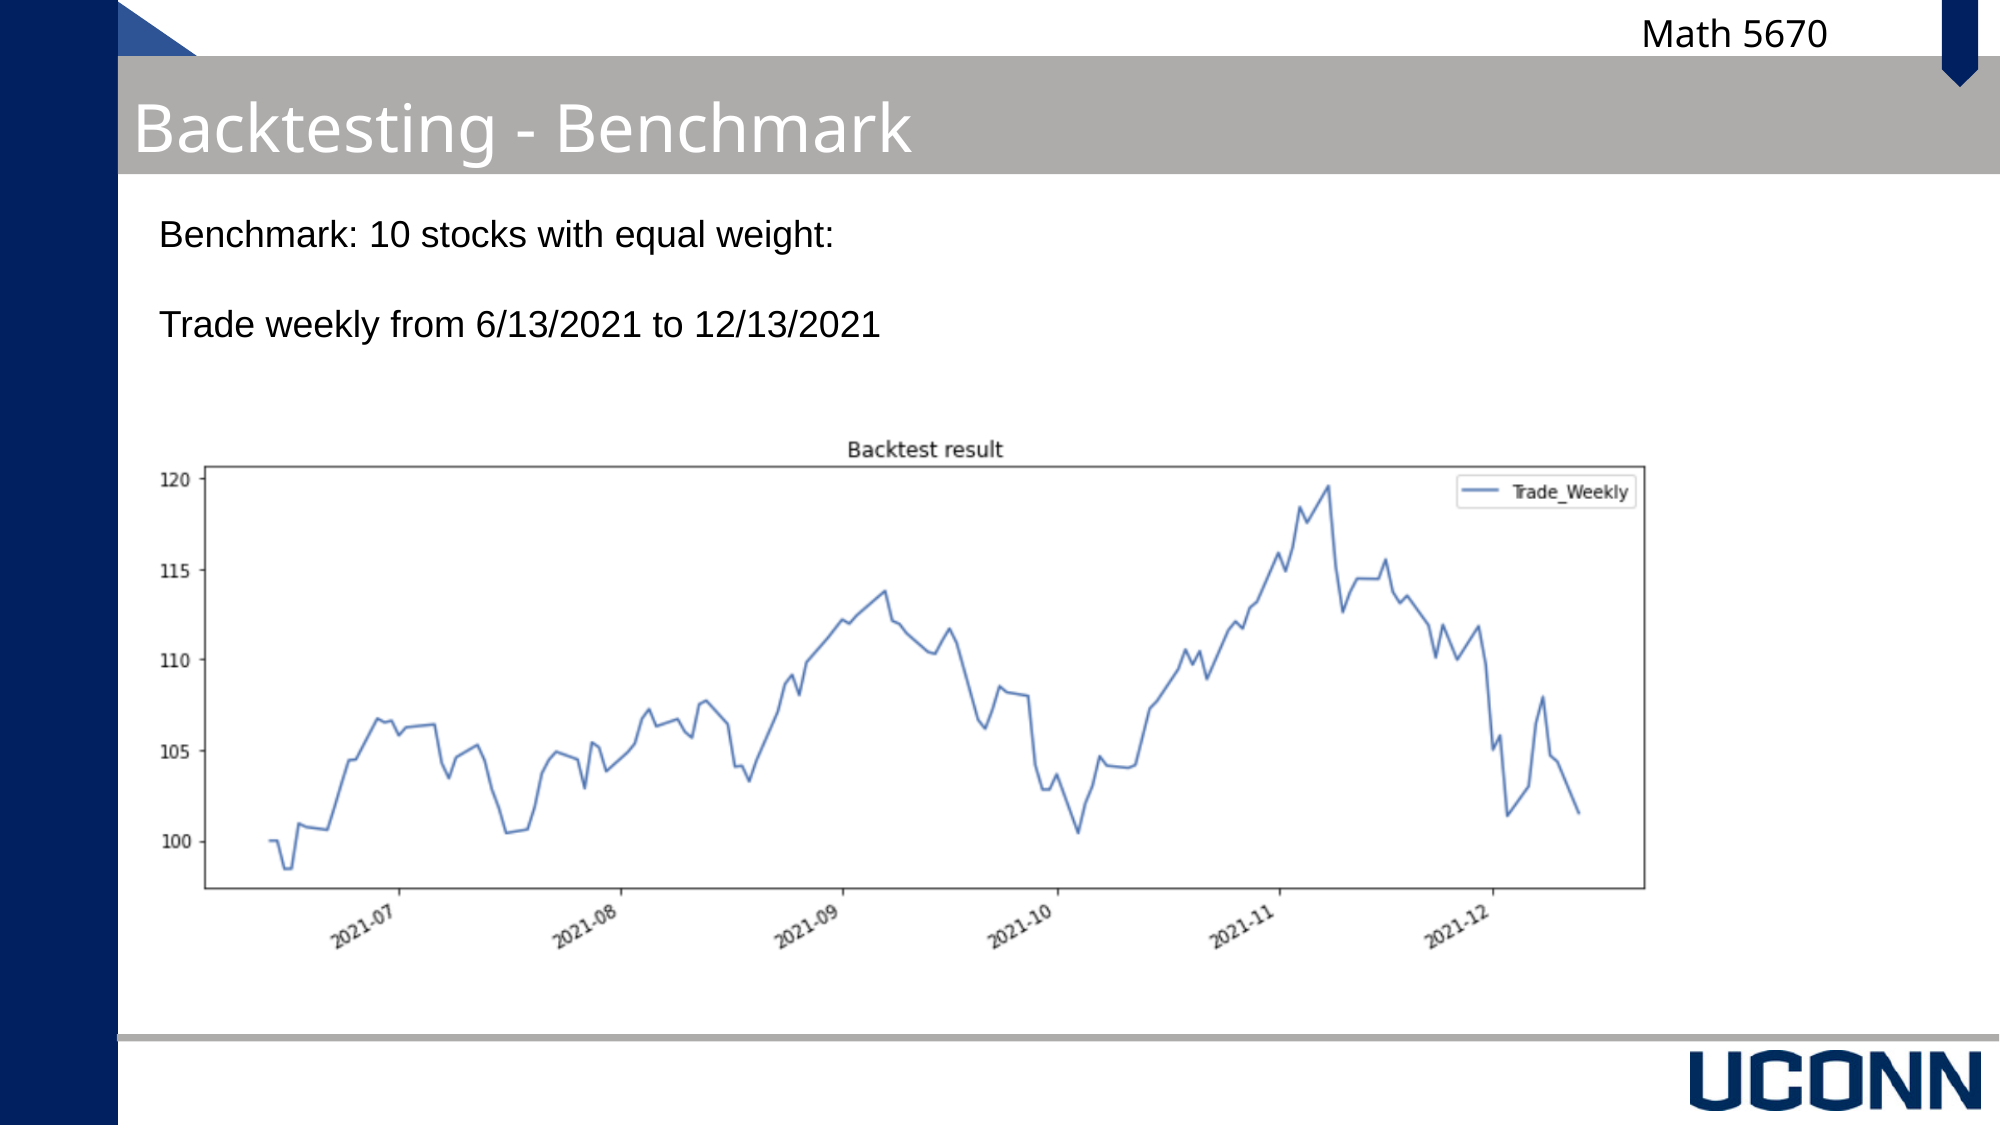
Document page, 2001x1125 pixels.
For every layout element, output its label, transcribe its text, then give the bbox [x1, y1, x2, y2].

text_box [116, 1034, 2000, 1042]
picture [138, 429, 1712, 978]
text_box Benchmark: 10 stocks with equal weight: Trade weekly from 6/13/2021 to 12/13/2021 [144, 202, 1906, 893]
text_box [117, 56, 2000, 175]
text_box [118, 1, 197, 56]
text_box Math 5670 [1626, 2, 1941, 63]
text_box Backtesting - Benchmark [117, 78, 1303, 174]
text_box [0, 0, 118, 1125]
picture [1684, 1042, 1989, 1118]
text_box [1941, 0, 1979, 88]
